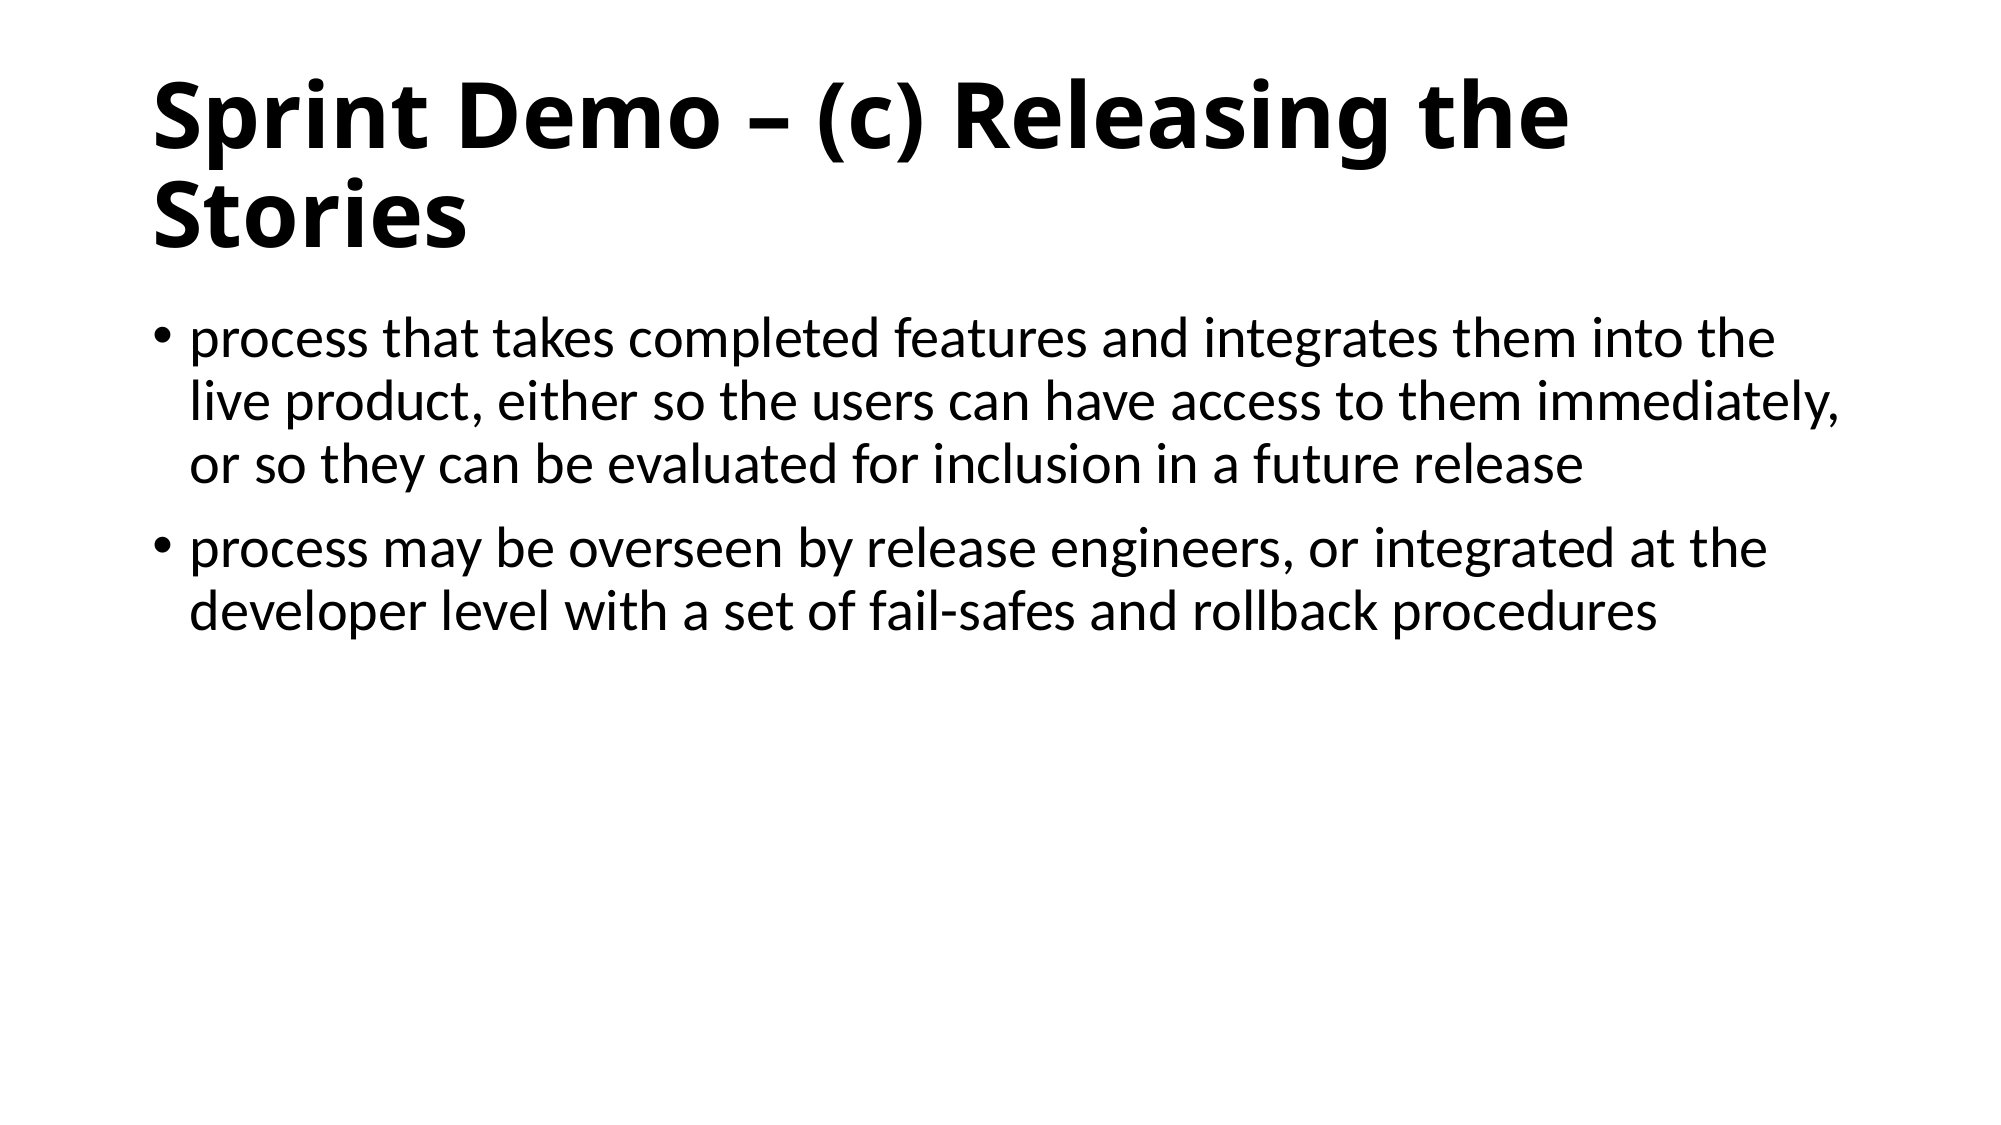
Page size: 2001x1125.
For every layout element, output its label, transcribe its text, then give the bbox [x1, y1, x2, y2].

title Sprint Demo – (c) Releasing the Stories [137, 59, 1863, 278]
list process that takes completed features and integrates them into the live product, either so the users can have access to them immediately, or so they can be evaluated for inclusion in a future release process may be overseen by release engineers, or integrated at the developer level with a set of fail-safes and rollback procedures [137, 299, 1863, 1014]
